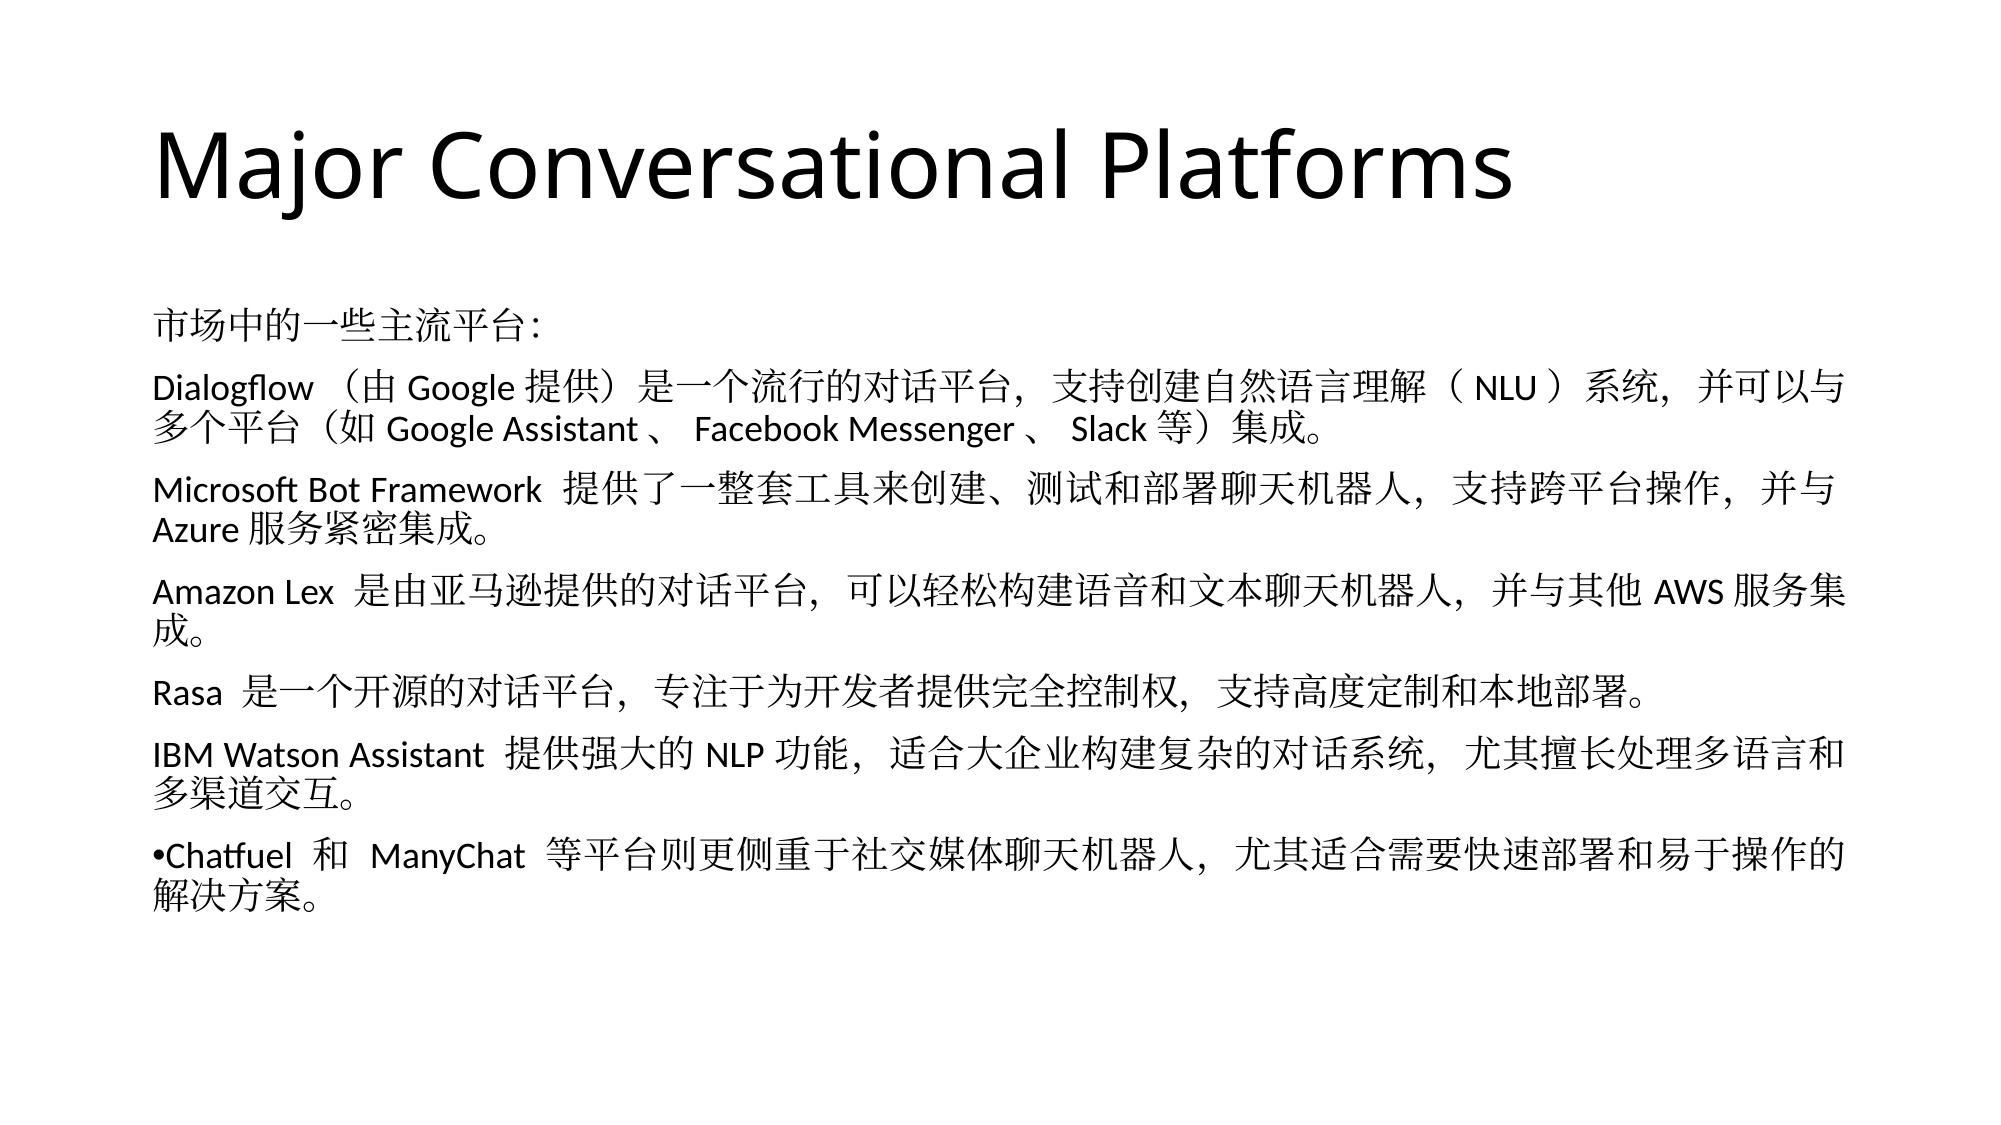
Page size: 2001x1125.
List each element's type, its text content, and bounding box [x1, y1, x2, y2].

list 市场中的一些主流平台： Dialogflow（由Google提供）是一个流行的对话平台，支持创建自然语言理解（NLU）系统，并可以与多个平台（如Google Assistant、Facebook Messenger、Slack等）集成。 Microsoft Bot Framework 提供了一整套工具来创建、测试和部署聊天机器人，支持跨平台操作，并与Azure服务紧密集成。 Amazon Lex 是由亚马逊提供的对话平台，可以轻松构建语音和文本聊天机器人，并与其他AWS服务集成。 Rasa 是一个开源的对话平台，专注于为开发者提供完全控制权，支持高度定制和本地部署。 IBM Watson Assistant 提供强大的NLP功能，适合大企业构建复杂的对话系统，尤其擅长处理多语言和多渠道交互。 Chatfuel 和 ManyChat 等平台则更侧重于社交媒体聊天机器人，尤其适合需要快速部署和易于操作的解决方案。 [137, 299, 1863, 1014]
title Major Conversational Platforms [137, 59, 1863, 278]
